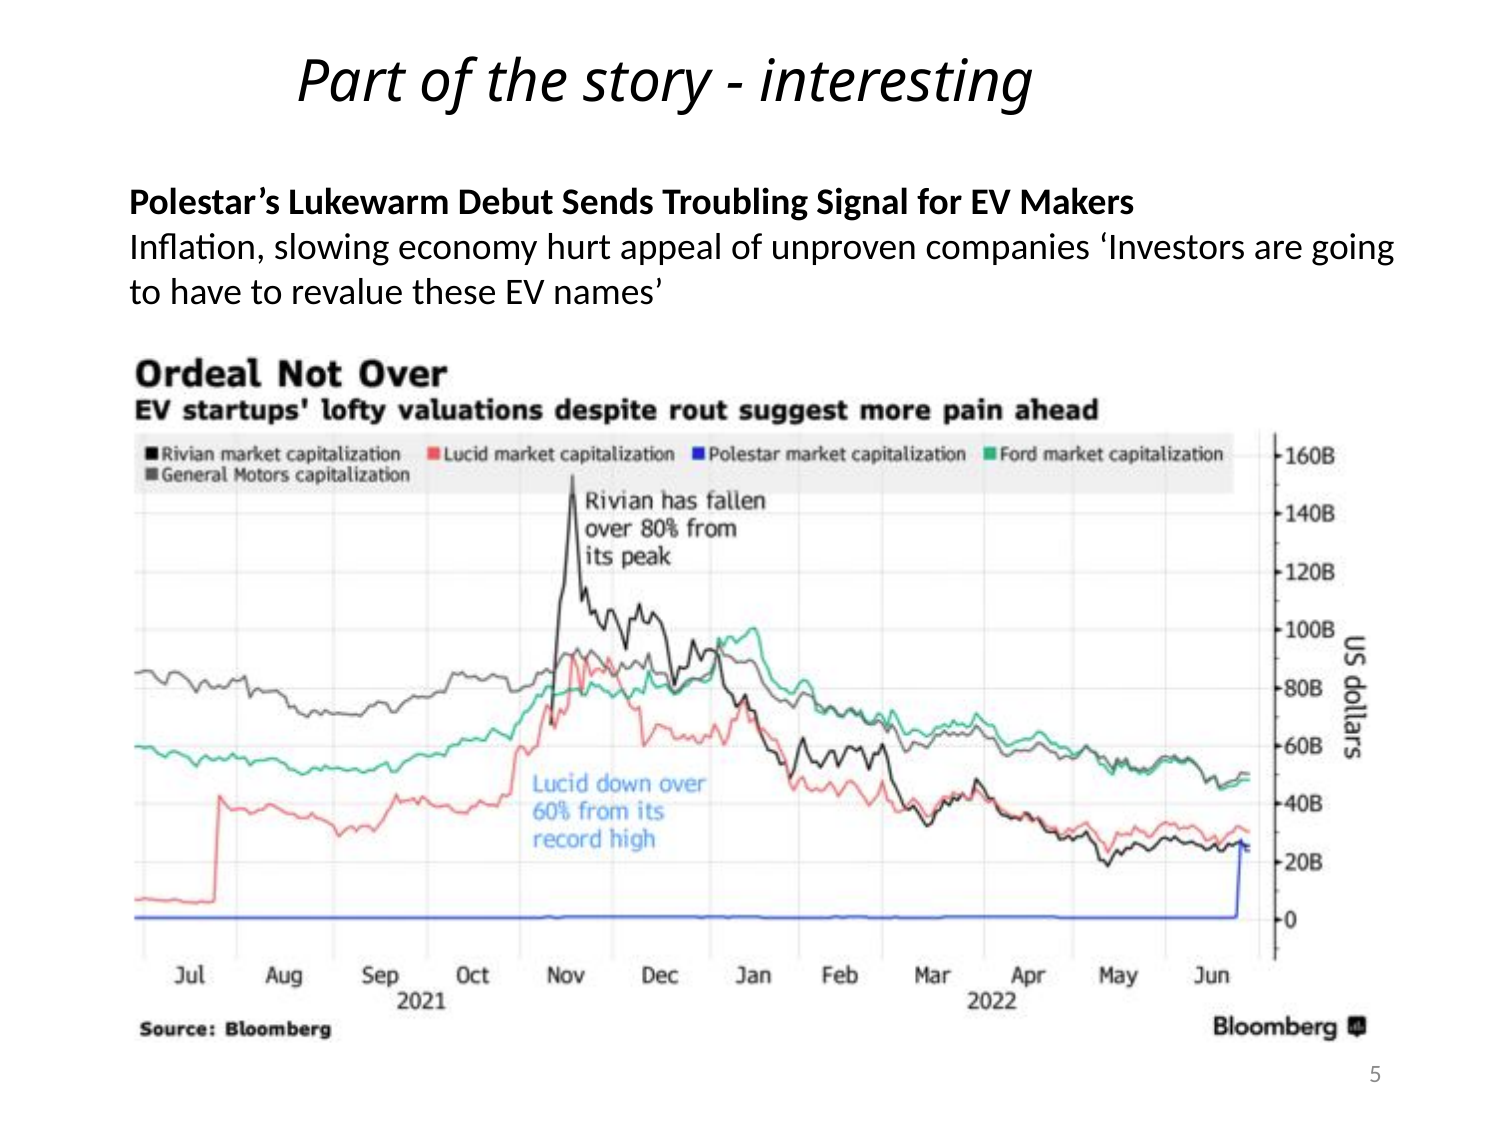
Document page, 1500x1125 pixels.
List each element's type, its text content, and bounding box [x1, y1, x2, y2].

slide_number 5 [1059, 1043, 1397, 1103]
title Part of the story - interesting [280, 39, 1331, 124]
picture [126, 355, 1397, 1043]
text_box Polestar’s Lukewarm Debut Sends Troubling Signal for EV Makers Inflation, slowing economy hurt appeal of unproven companies ‘Investors are going to have to revalue these EV names’ [114, 124, 1438, 320]
